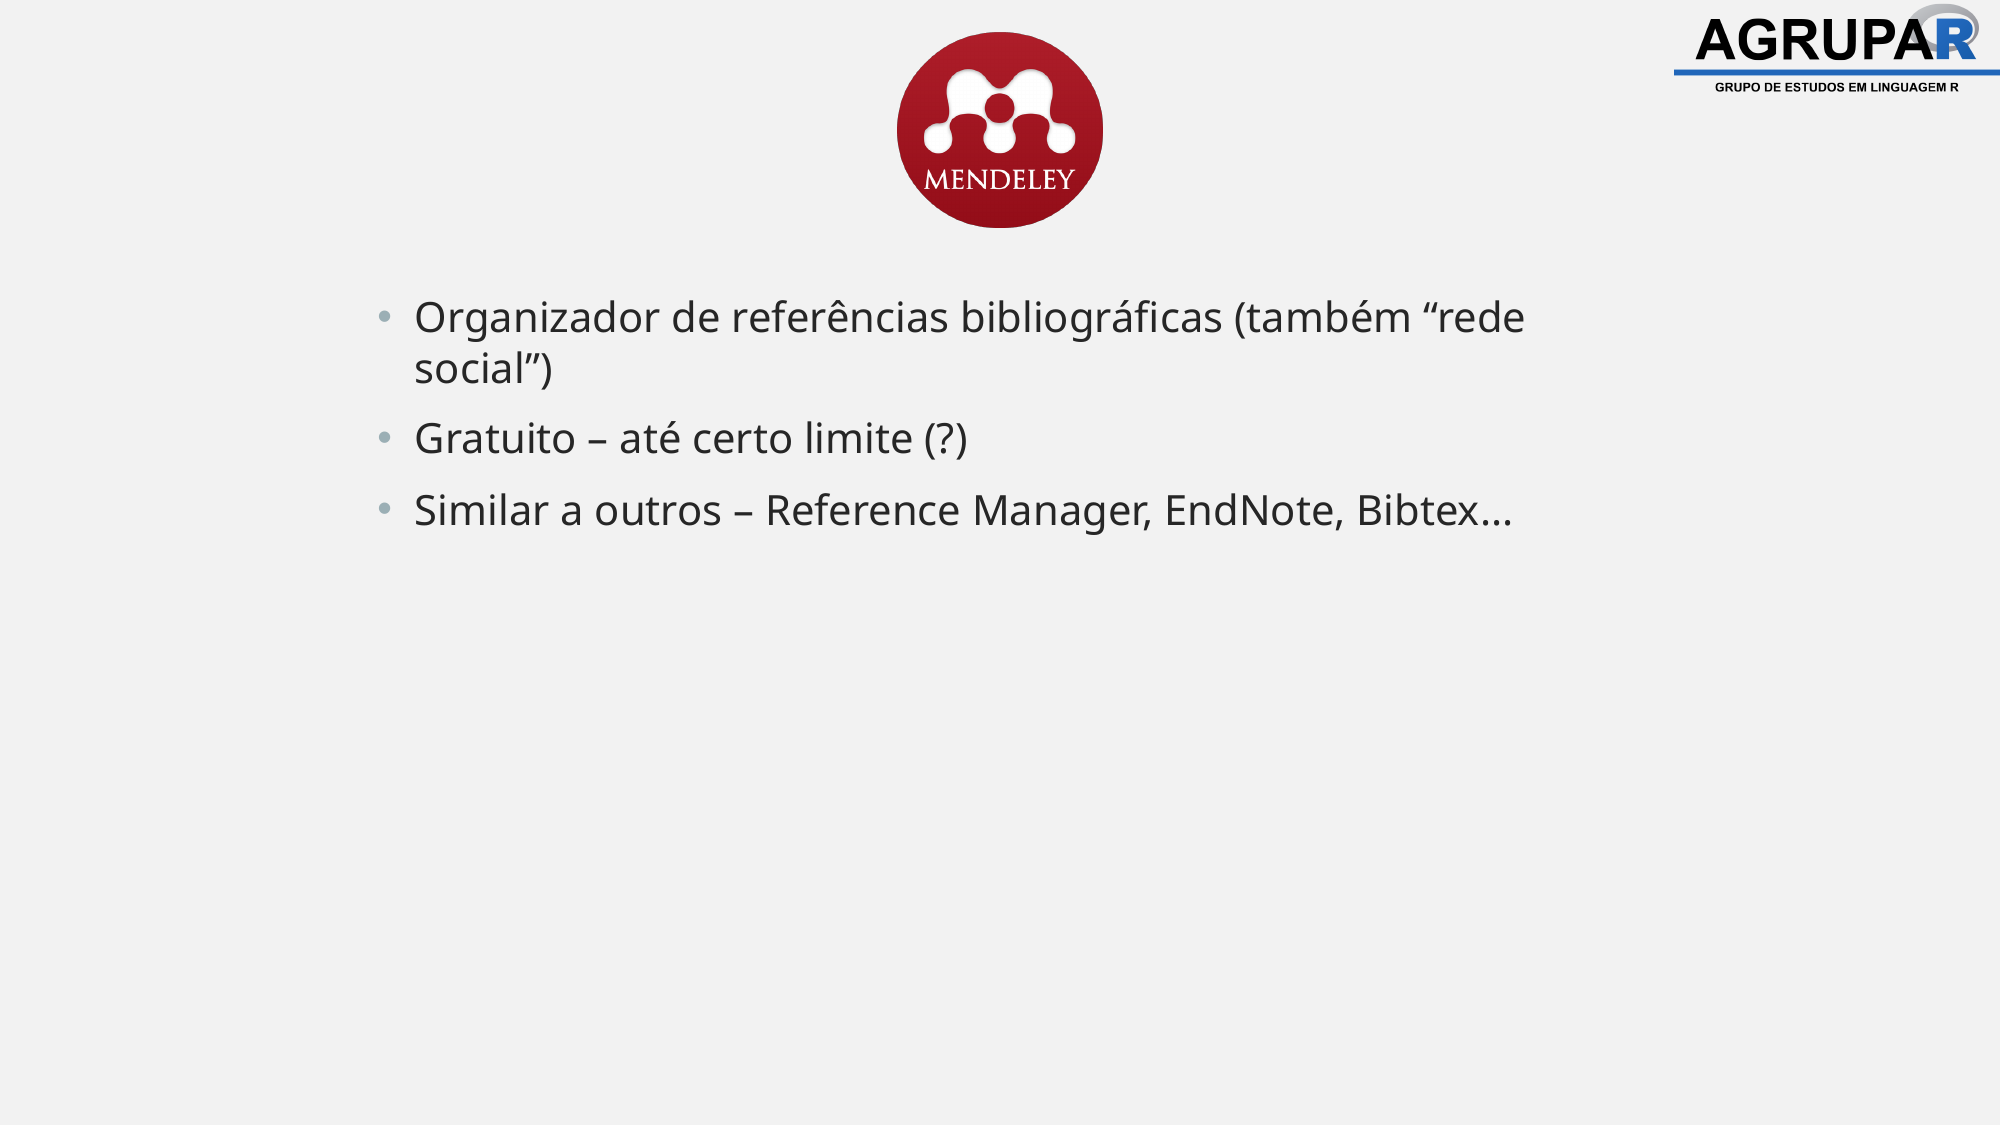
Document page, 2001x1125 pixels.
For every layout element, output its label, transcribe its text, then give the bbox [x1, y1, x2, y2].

list Organizador de referências bibliográficas (também “rede social”) Gratuito – até certo limite (?) Similar a outros – Reference Manager, EndNote, Bibtex... [362, 283, 1638, 948]
picture [1674, 0, 2000, 97]
picture [897, 32, 1103, 228]
